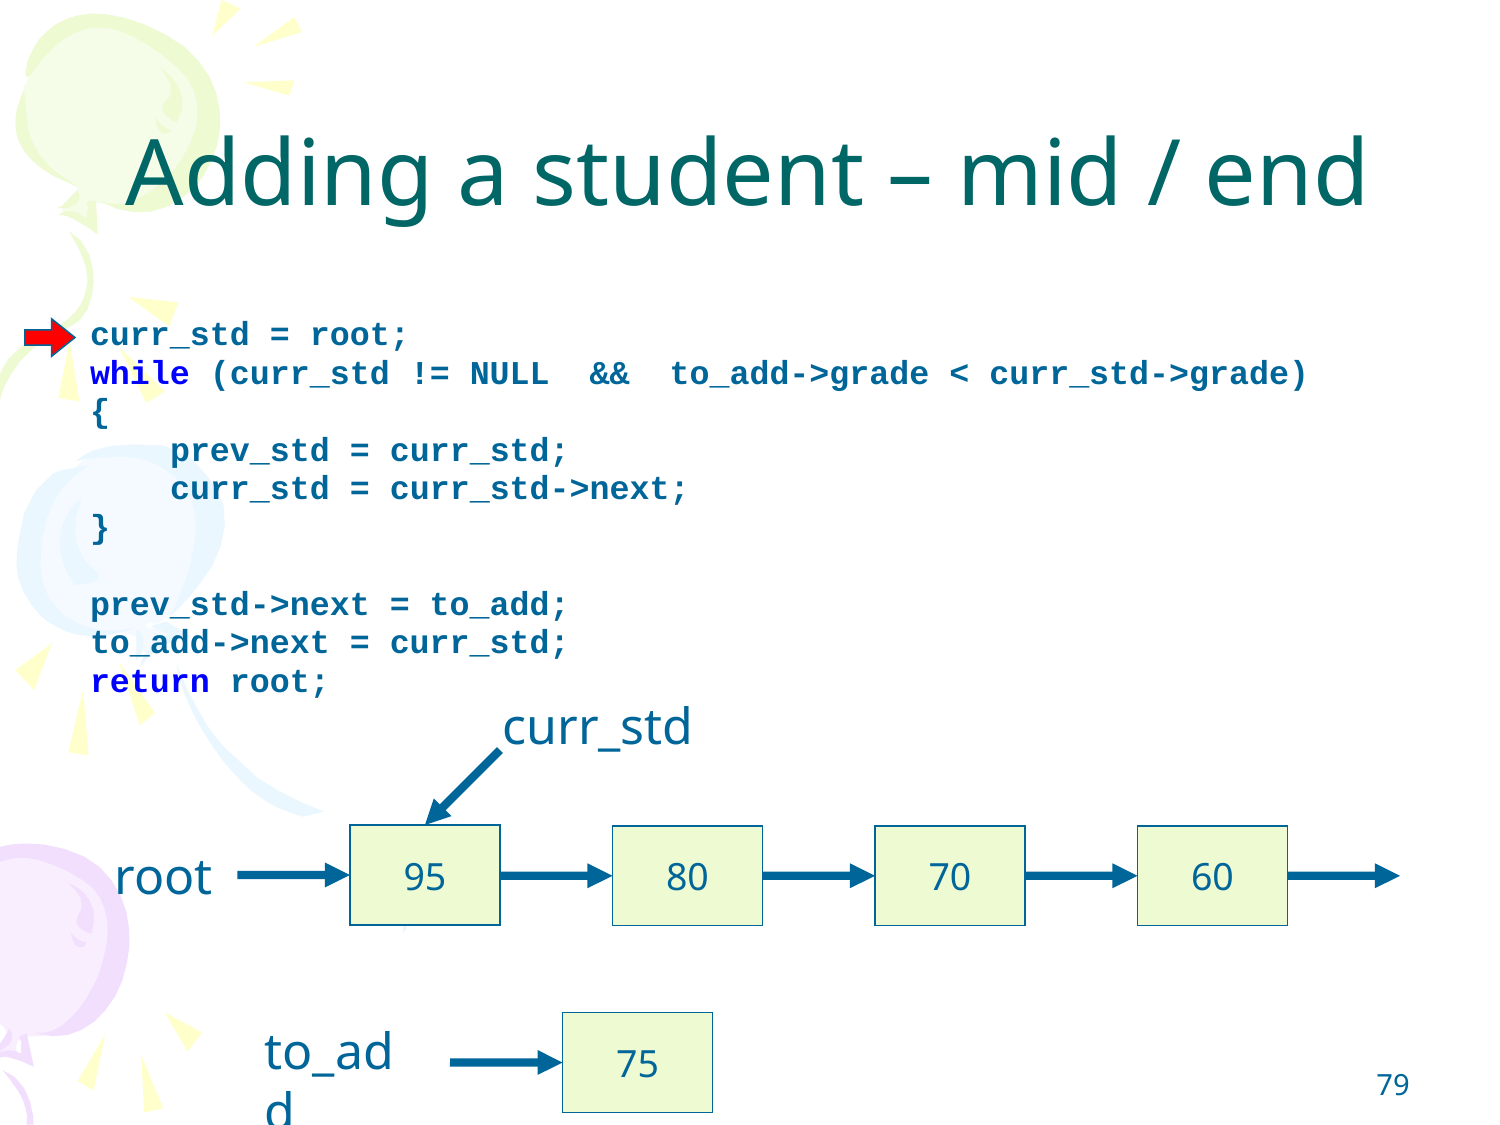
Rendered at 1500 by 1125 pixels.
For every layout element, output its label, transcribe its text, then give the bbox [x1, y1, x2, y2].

text_box [1287, 869, 1400, 882]
text_box [1024, 869, 1138, 882]
slide_number 79 [1074, 1058, 1426, 1096]
text_box 95 [349, 825, 500, 925]
text_box [237, 868, 350, 882]
text_box [449, 1056, 563, 1069]
text_box curr_std [487, 687, 713, 763]
text_box root [99, 837, 288, 913]
text_box to_add [249, 1012, 438, 1125]
text_box 80 [612, 825, 763, 926]
text_box [24, 318, 76, 357]
text_box [499, 869, 613, 882]
list curr_std = root; while (curr_std != NULL && to_add->grade < curr_std->grade) { prev_std = curr_std; curr_std = curr_std->next; } prev_std->next = to_add; to_add->next = curr_std; return root; [74, 312, 1401, 763]
text_box [762, 869, 875, 882]
text_box 60 [1137, 825, 1288, 926]
text_box 70 [874, 825, 1025, 926]
text_box [424, 749, 501, 826]
title Adding a student – mid / end [72, 16, 1426, 233]
text_box 75 [562, 1012, 713, 1113]
